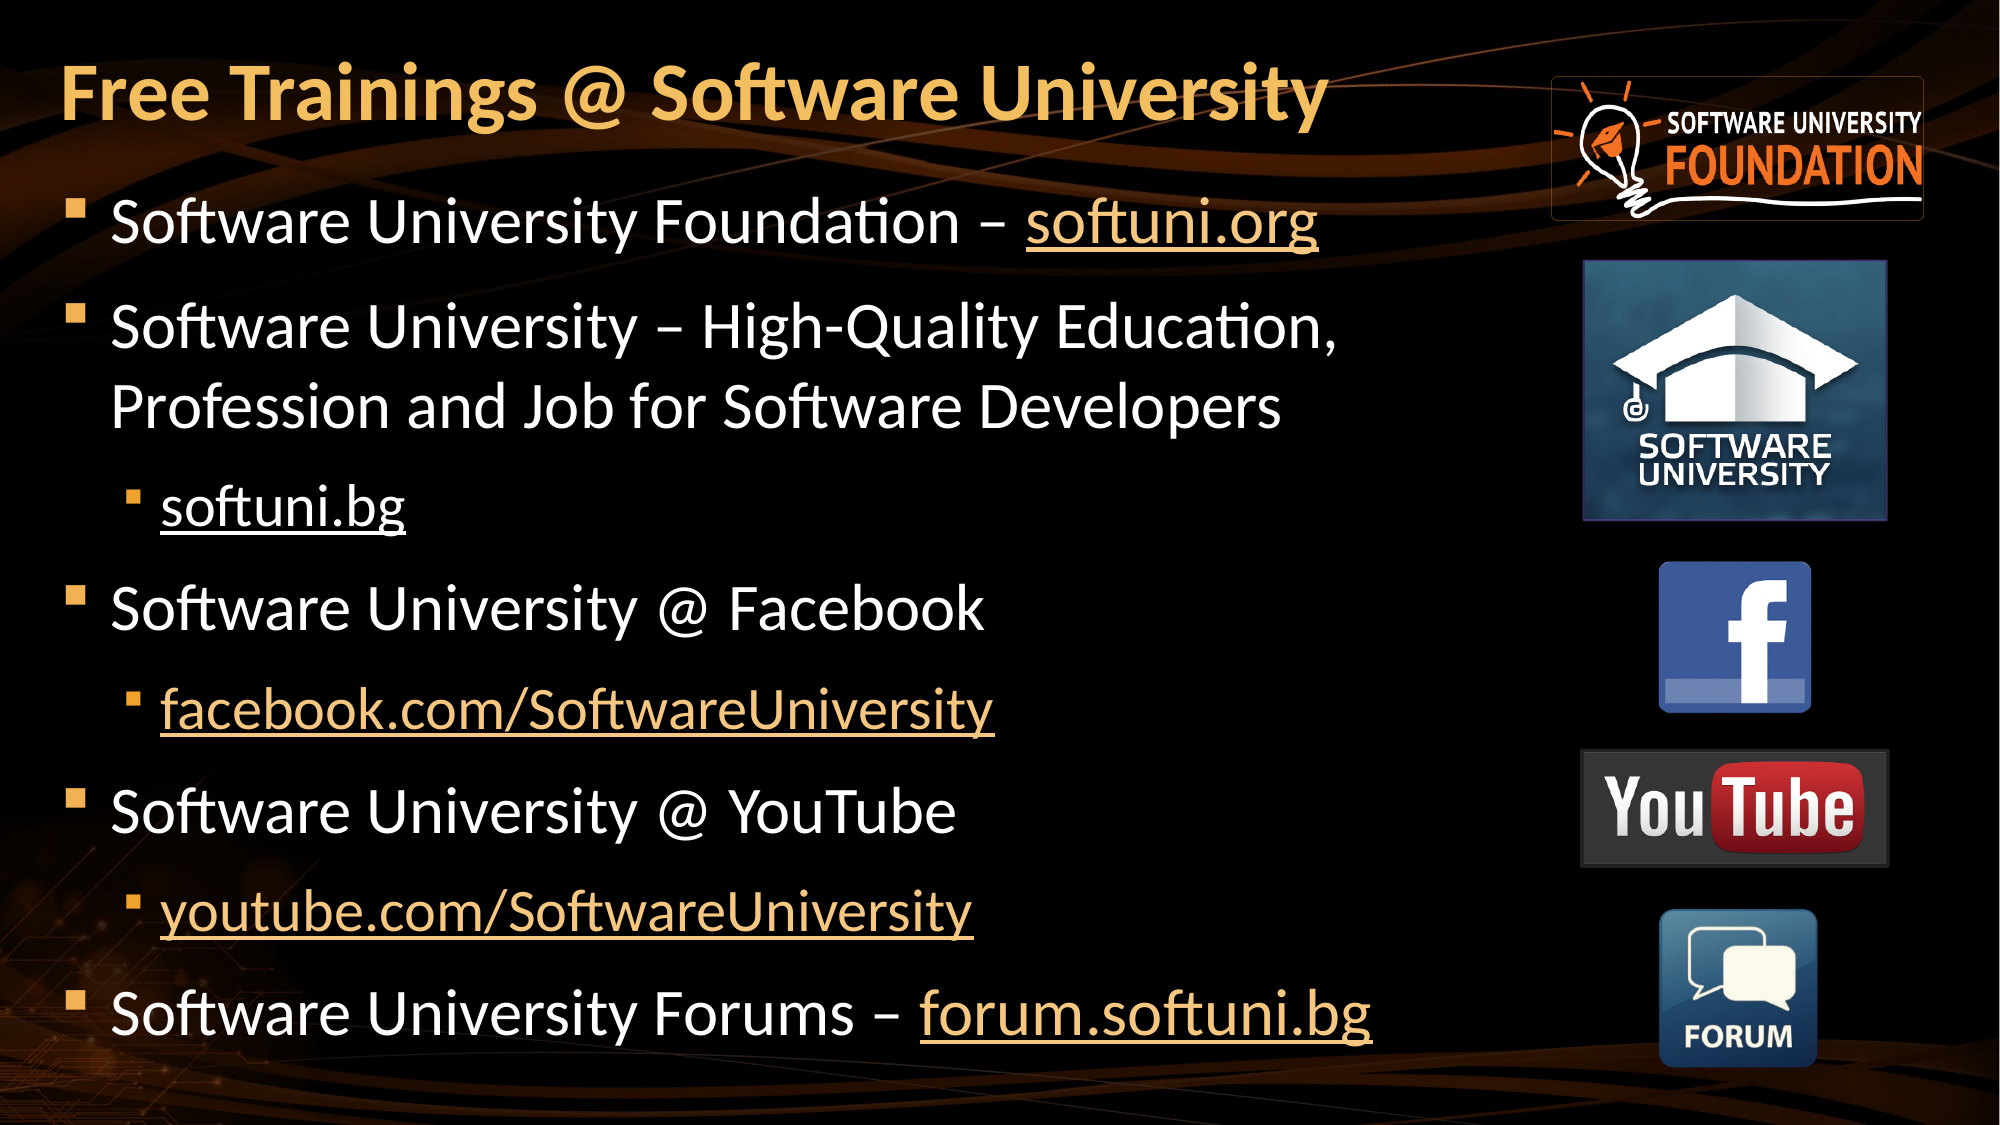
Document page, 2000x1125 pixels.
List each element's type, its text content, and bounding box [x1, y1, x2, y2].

title Free Trainings @ Software University [42, 16, 1532, 170]
picture [0, 0, 2000, 1125]
list Software University Foundation – softuni.org Software University – High-Quality Education, Profession and Job for Software Developers softuni.bg Software University @ Facebook facebook.com/SoftwareUniversity Software University @ YouTube youtube.com/SoftwareUniversity Software University Forums – forum.softuni.bg [42, 170, 1591, 1096]
